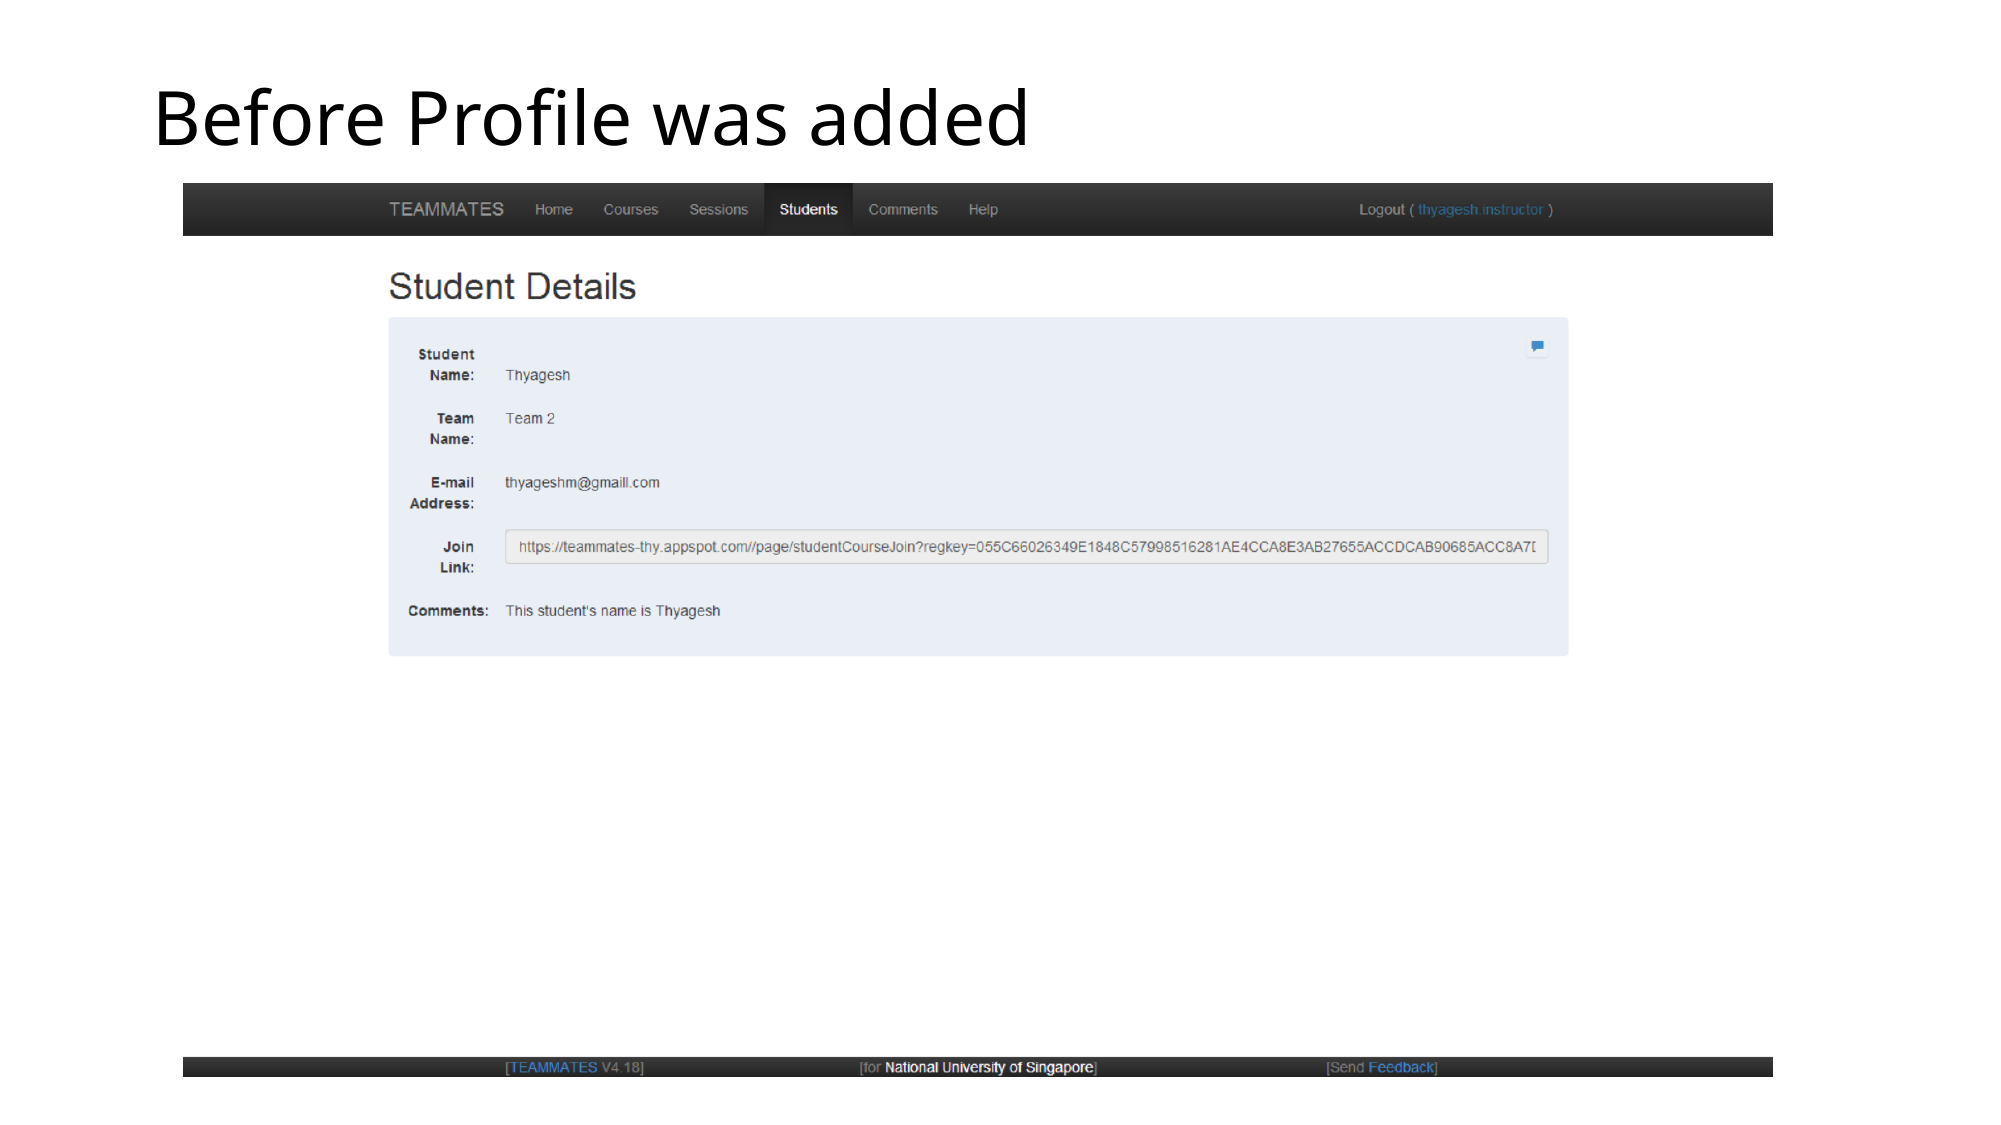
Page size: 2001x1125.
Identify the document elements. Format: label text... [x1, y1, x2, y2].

title Before Profile was added [137, 59, 1819, 184]
picture [183, 183, 1773, 1077]
